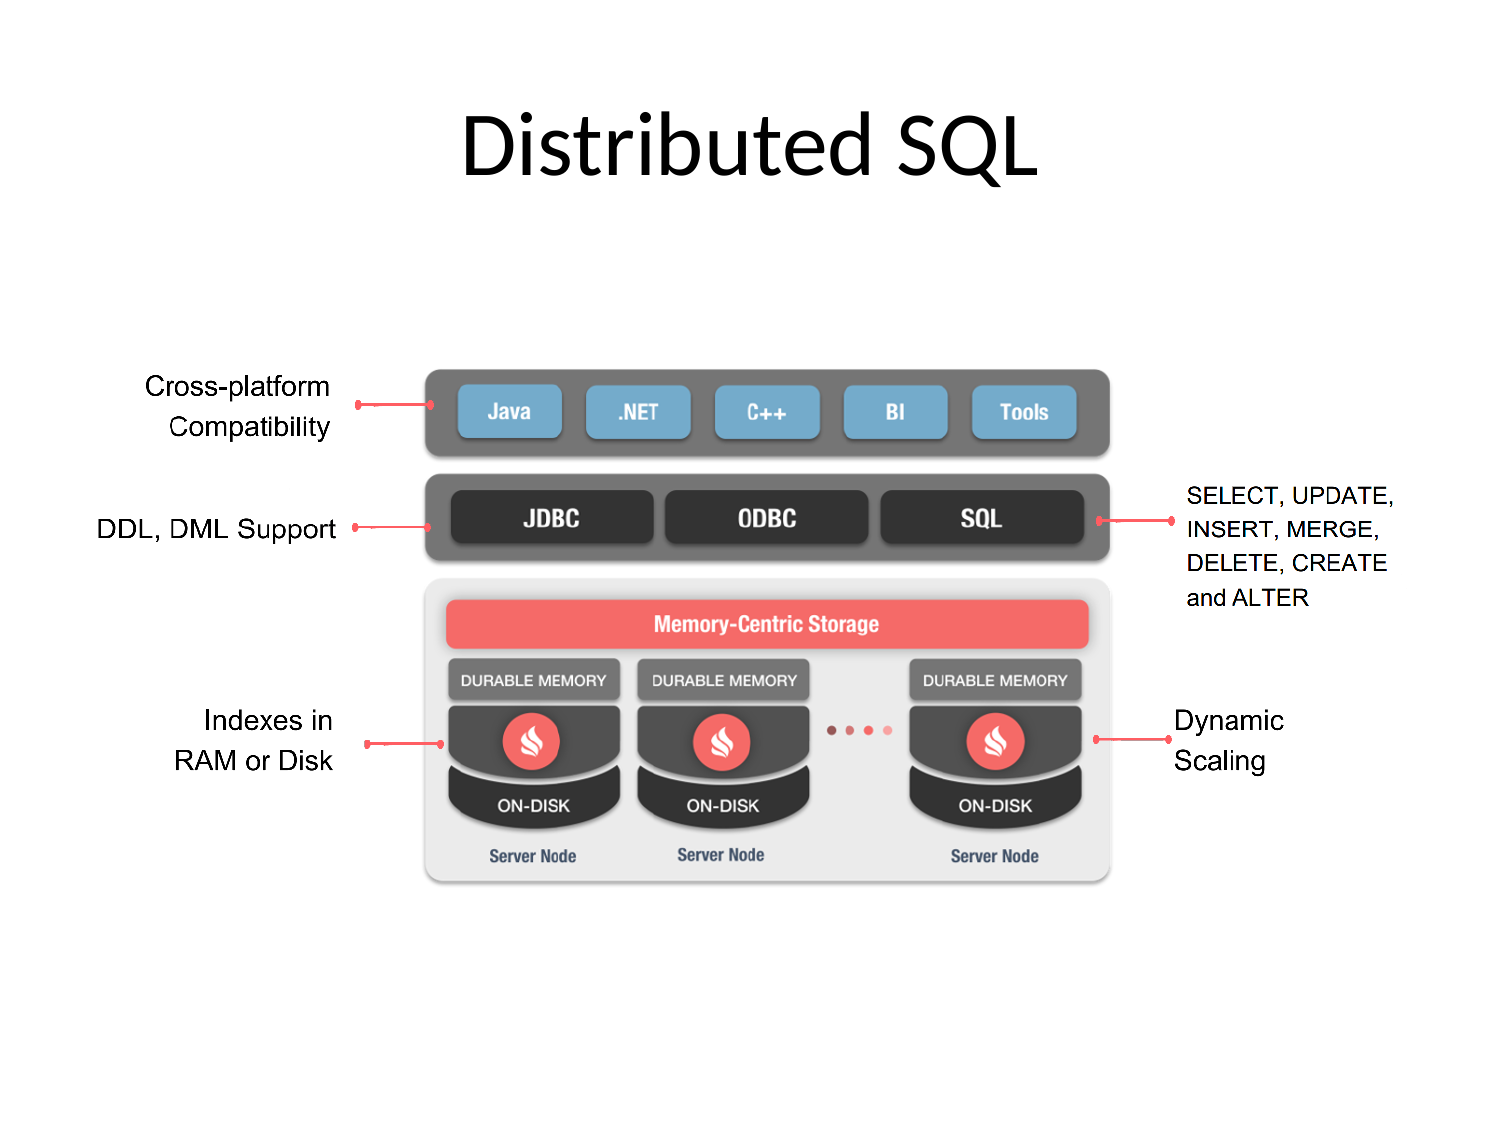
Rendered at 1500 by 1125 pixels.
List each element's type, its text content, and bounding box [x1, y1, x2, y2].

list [74, 262, 1426, 1006]
title Distributed SQL [75, 45, 1425, 233]
